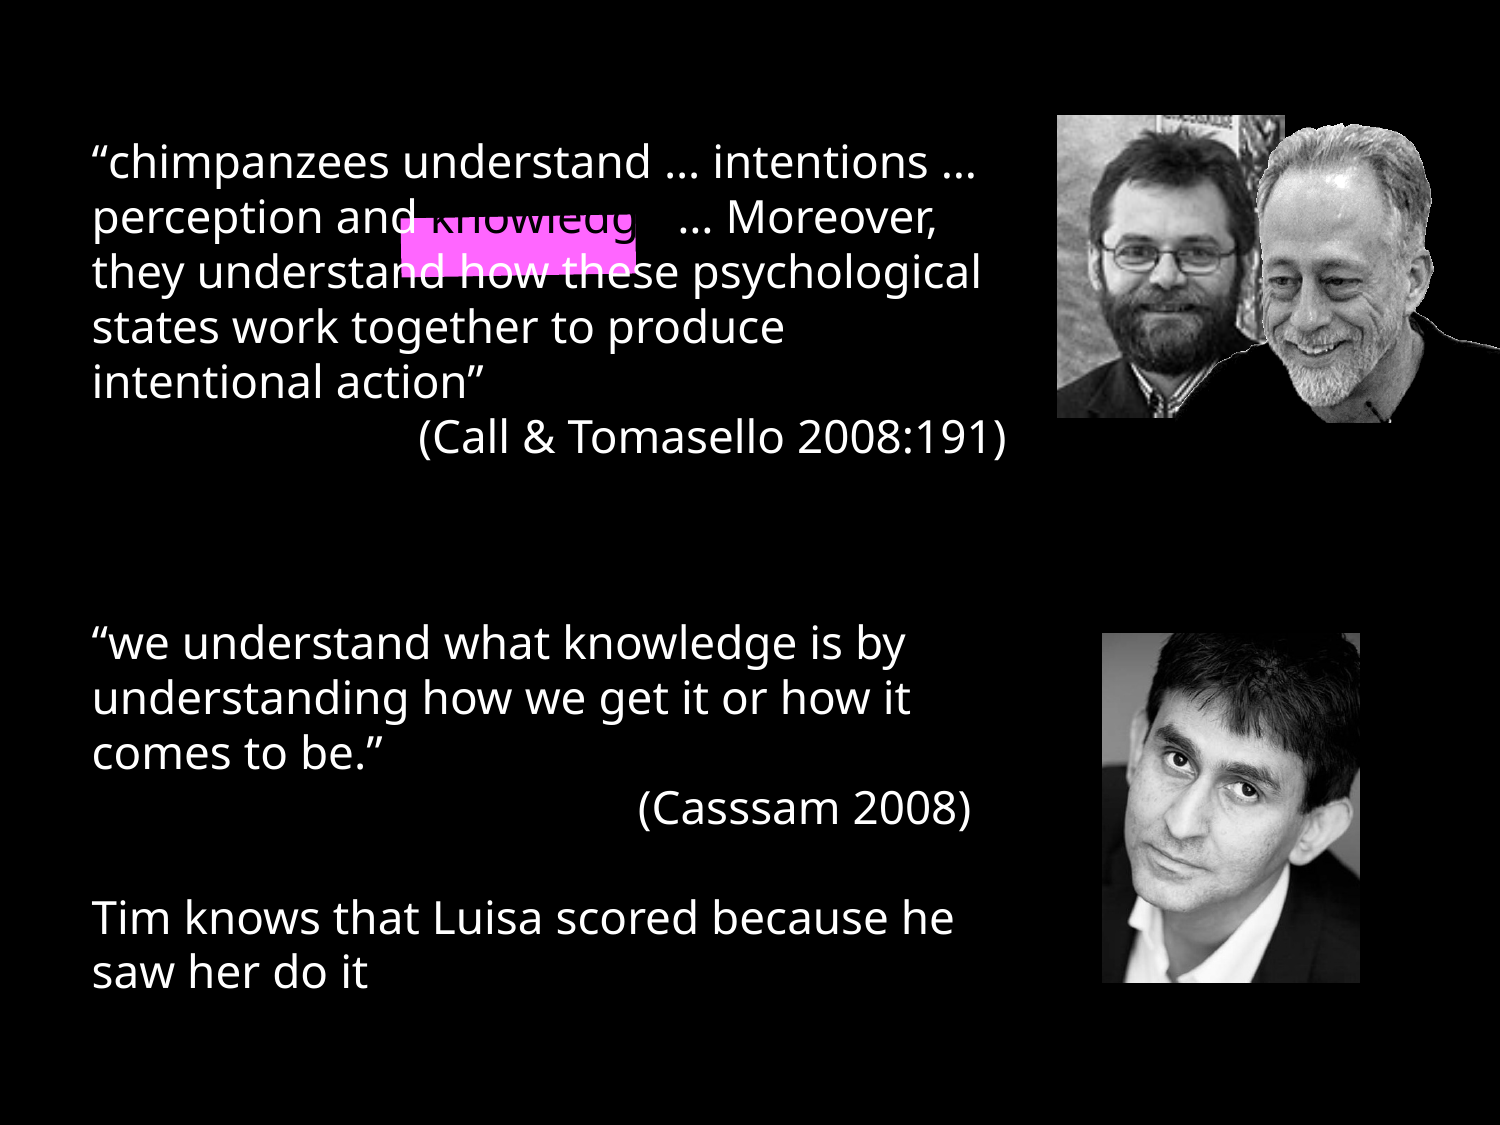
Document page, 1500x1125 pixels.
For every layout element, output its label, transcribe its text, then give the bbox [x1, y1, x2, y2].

picture [1056, 113, 1500, 423]
text_box “we understand what knowledge is by understanding how we get it or how it comes to be.” (Casssam 2008) Tim knows that Luisa scored because he saw her do it [76, 605, 987, 1006]
text_box “chimpanzees understand … intentions … perception and knowledge … Moreover, they understand how these psychological states work together to produce intentional action” (Call & Tomasello 2008:191) [76, 125, 1022, 471]
picture [1101, 632, 1361, 984]
